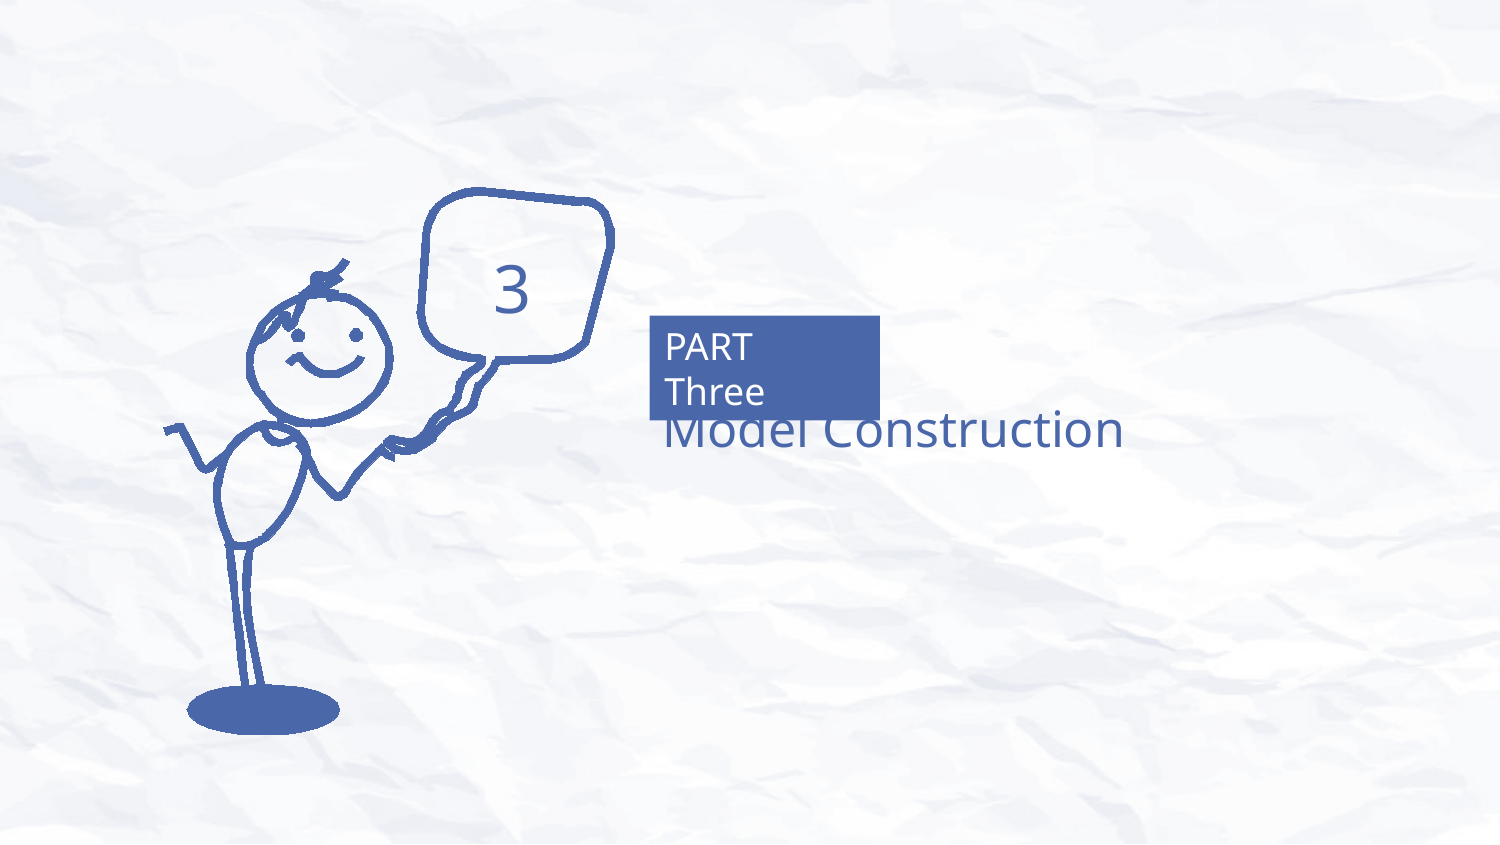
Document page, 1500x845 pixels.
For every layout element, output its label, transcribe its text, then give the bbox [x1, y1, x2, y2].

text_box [163, 187, 615, 736]
text_box Model Construction [651, 392, 1137, 464]
text_box PART Three [649, 315, 880, 421]
